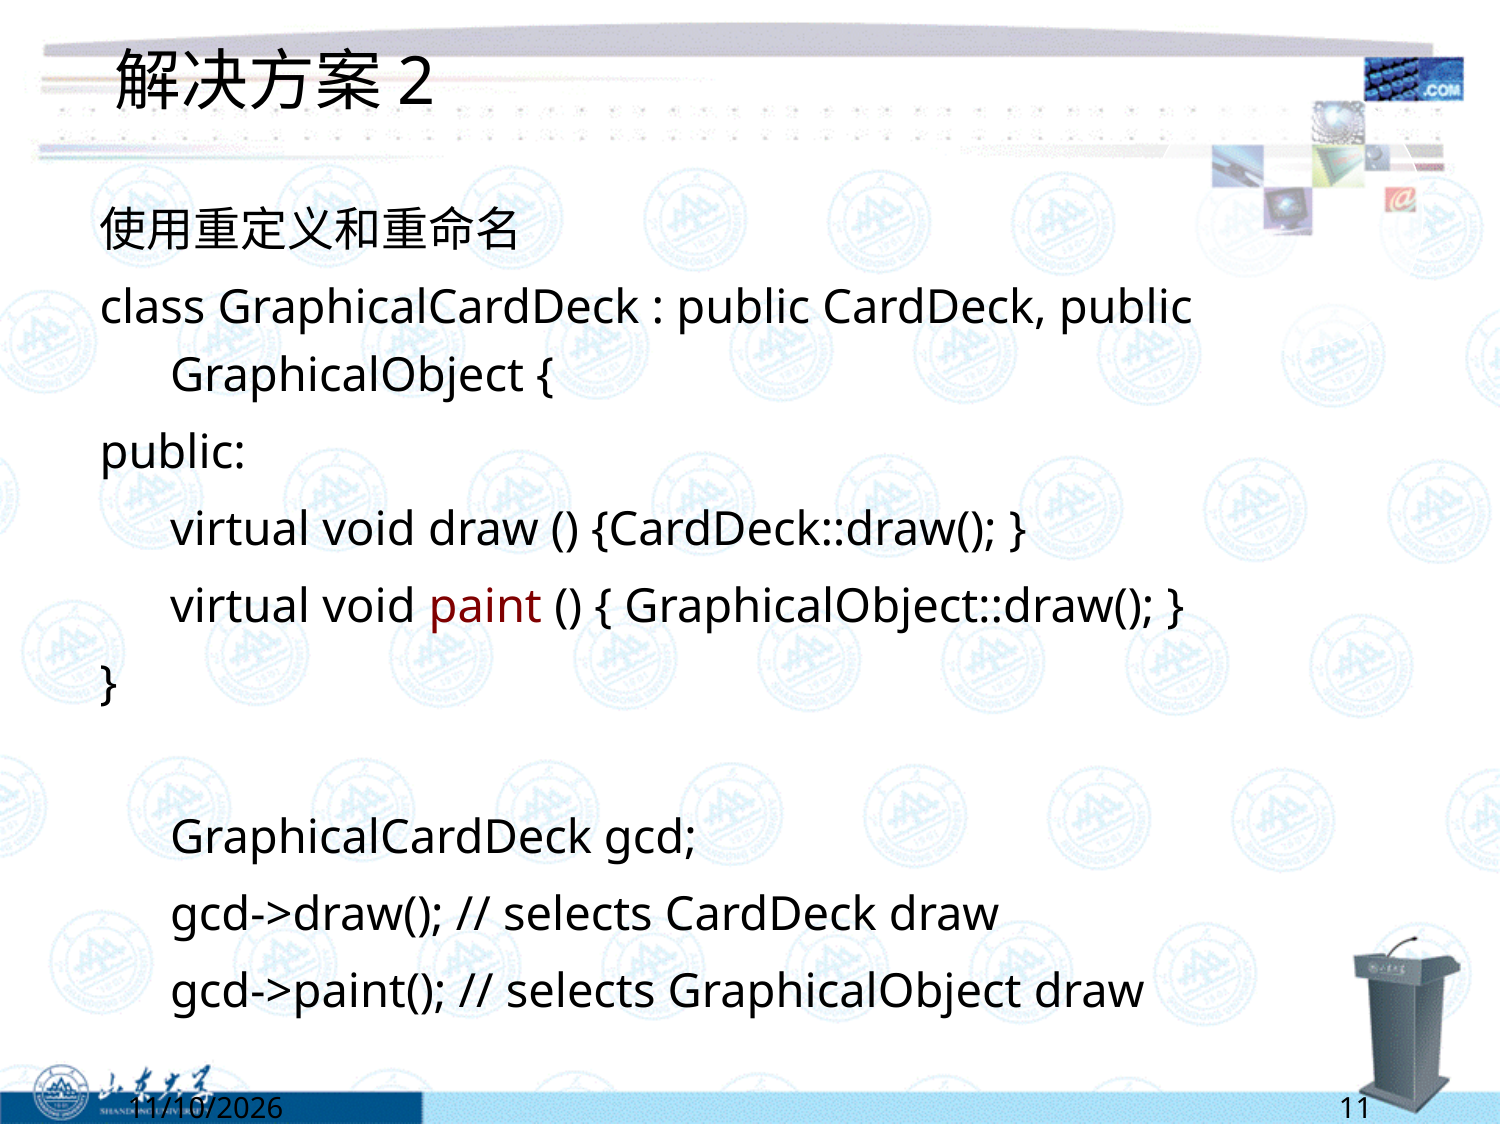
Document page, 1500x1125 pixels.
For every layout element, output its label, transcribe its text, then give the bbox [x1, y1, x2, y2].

title 解决方案2 [99, 3, 1375, 153]
picture [0, 1, 1500, 1124]
slide_number 11 [1074, 1082, 1388, 1125]
list 使用重定义和重命名 class GraphicalCardDeck : public CardDeck, public GraphicalObject { public: virtual void draw () {CardDeck::draw(); } virtual void paint () { GraphicalObject::draw(); } } GraphicalCardDeck gcd; gcd->draw(); // selects CardDeck draw gcd->paint(); // selects GraphicalObject draw [13, 180, 1462, 1027]
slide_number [112, 1082, 425, 1125]
